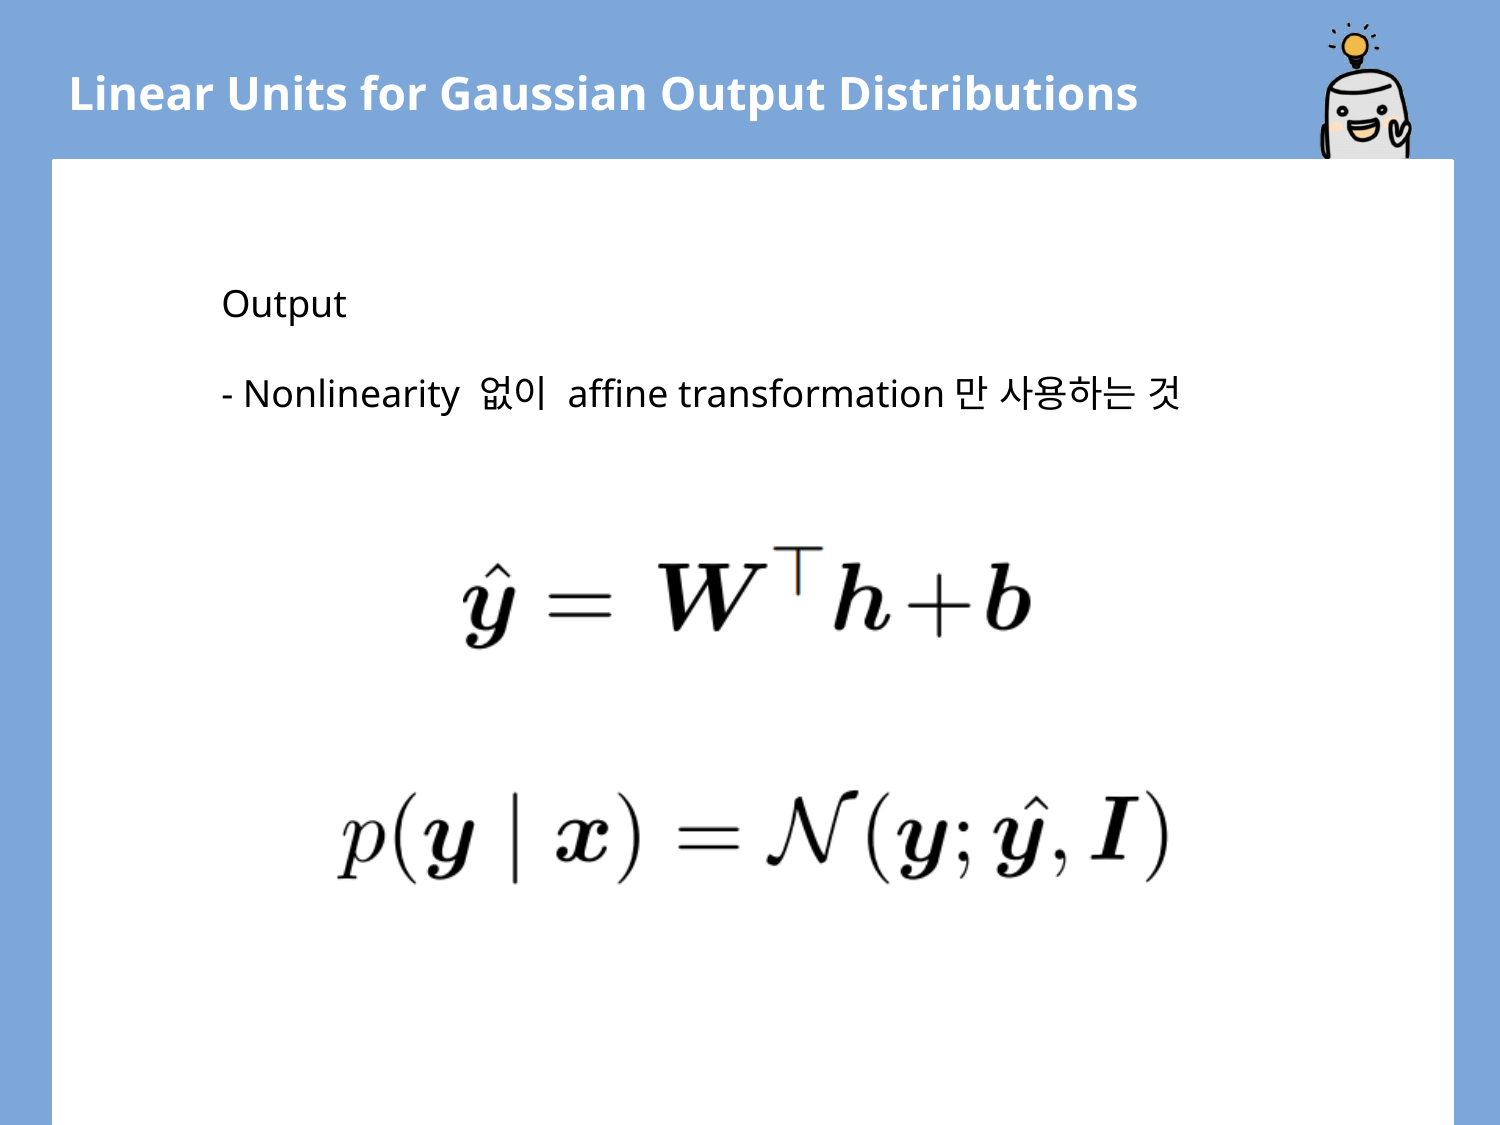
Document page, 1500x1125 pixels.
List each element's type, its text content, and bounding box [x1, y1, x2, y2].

picture [462, 508, 1038, 699]
text_box Output - Nonlinearity 없이 affine transformation만 사용하는 것 [206, 273, 1270, 423]
picture [1271, 13, 1453, 159]
title Linear Units for Gaussian Output Distributions [53, 40, 1270, 144]
picture [319, 764, 1181, 930]
